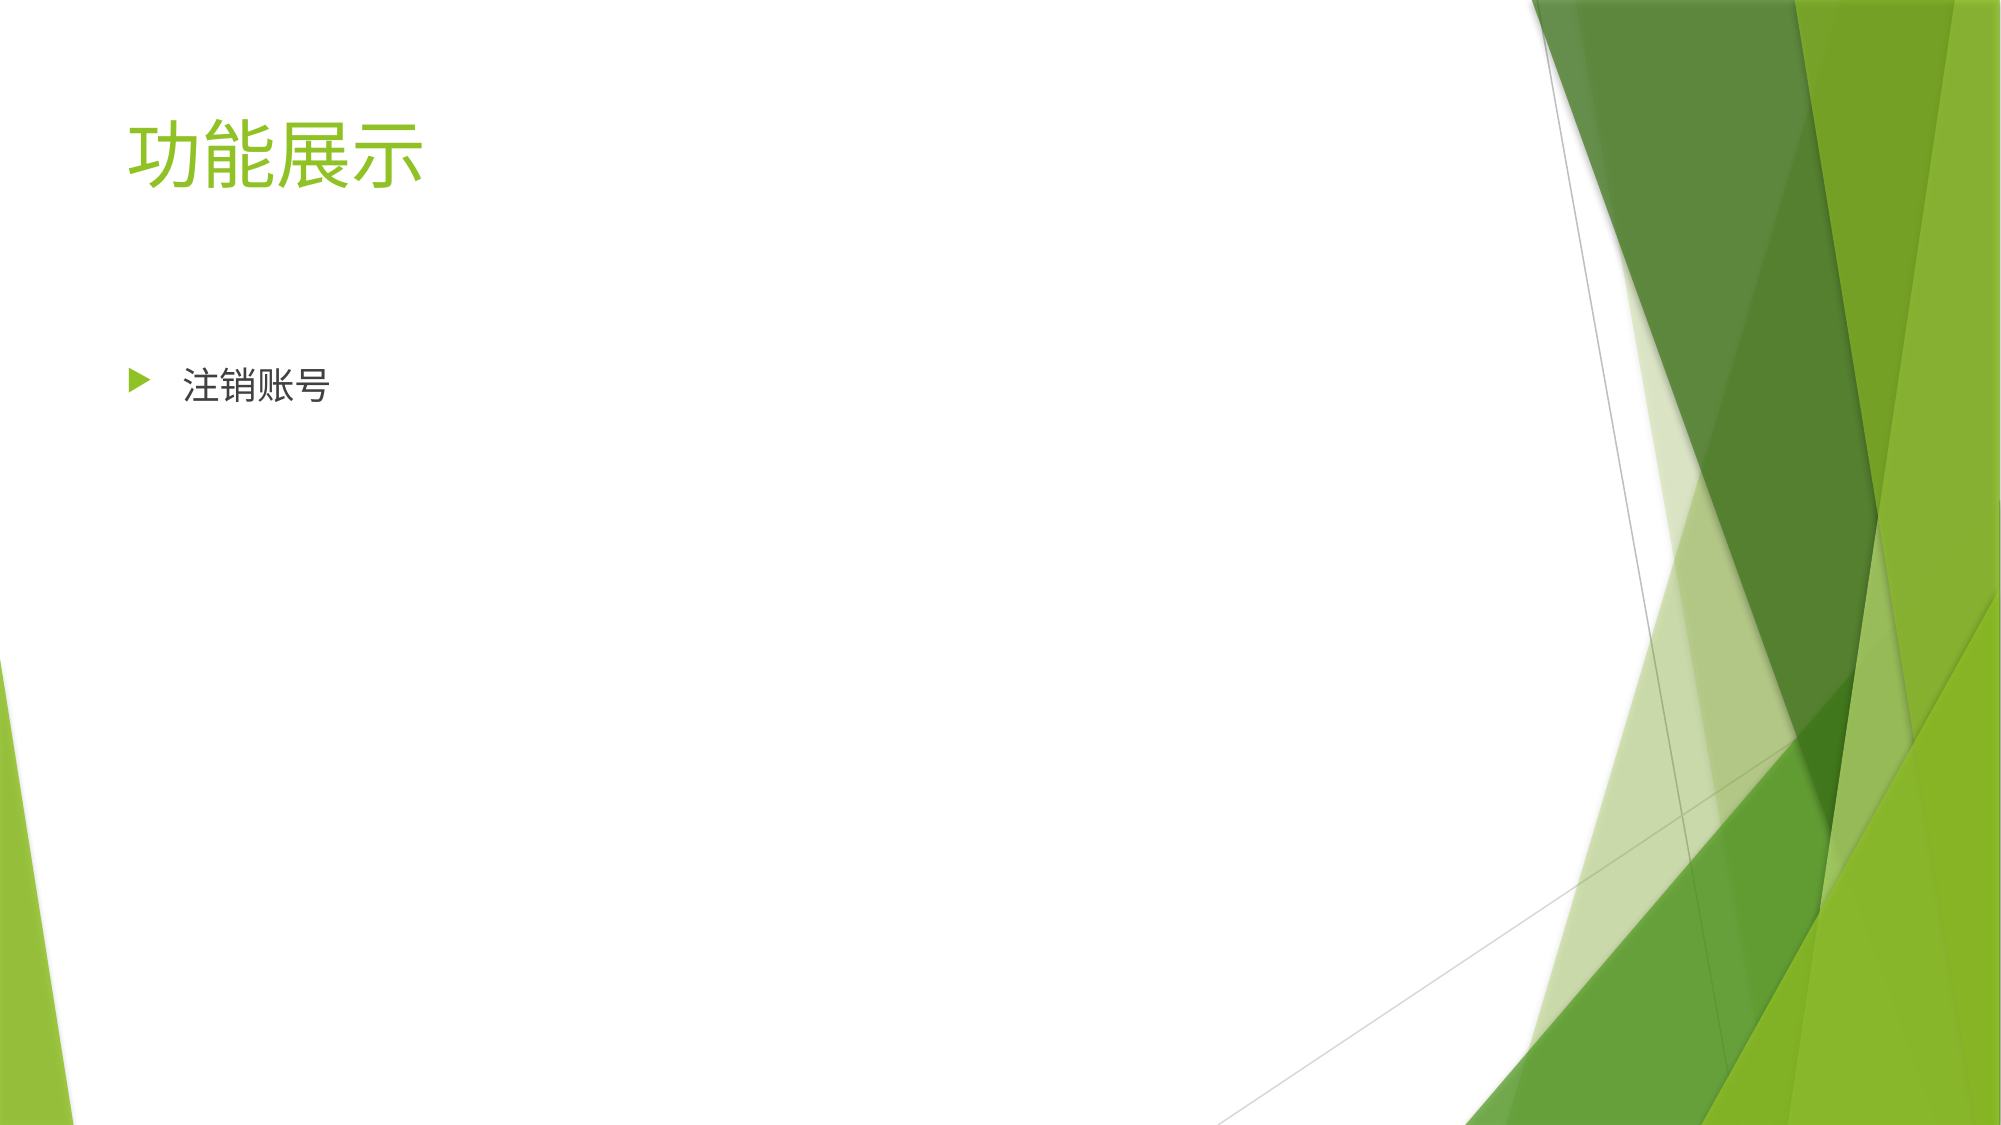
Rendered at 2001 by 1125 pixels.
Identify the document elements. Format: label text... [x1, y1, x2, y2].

list 注销账号 [111, 354, 1522, 992]
title 功能展示 [111, 99, 1522, 317]
